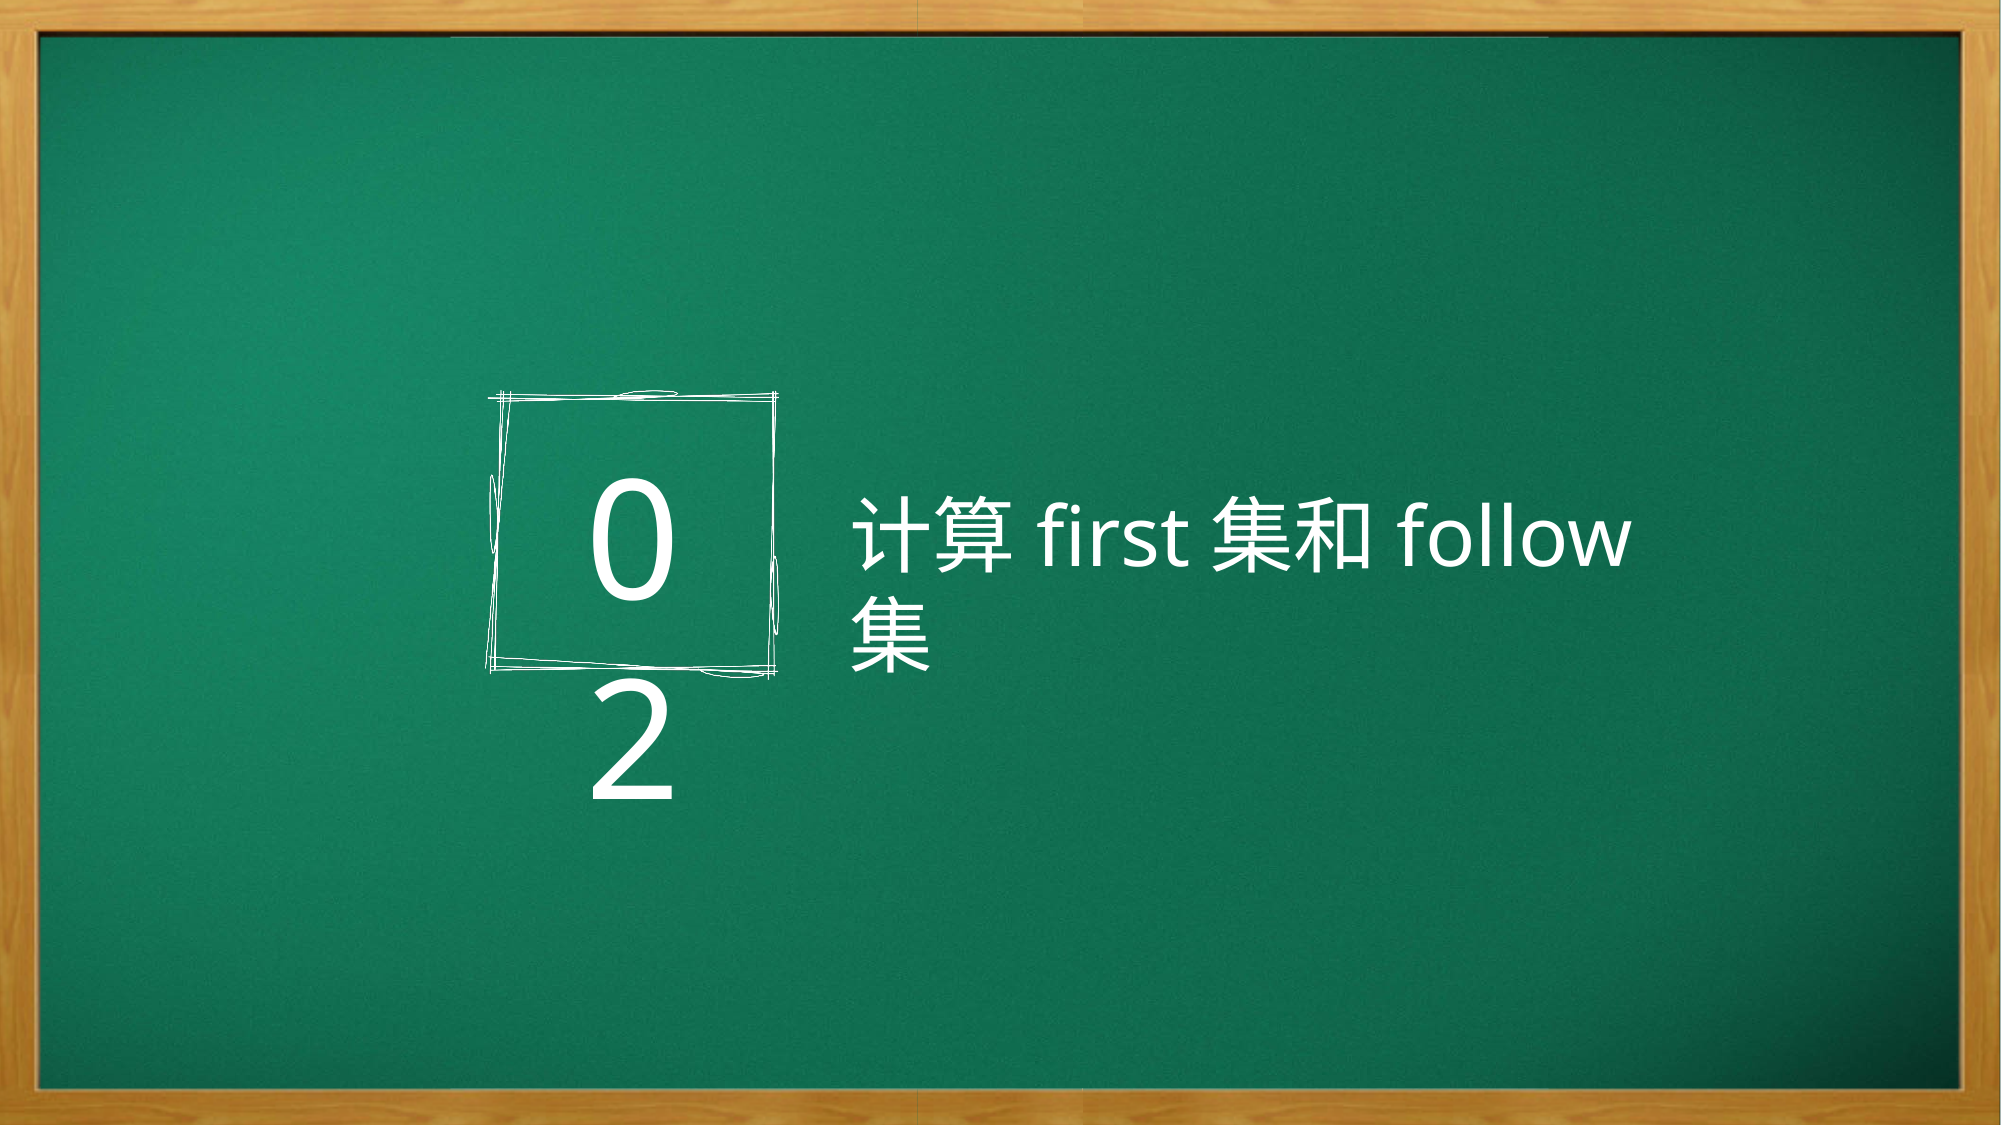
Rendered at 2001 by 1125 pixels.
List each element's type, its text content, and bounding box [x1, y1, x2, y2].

text_box 计算first集和follow集 [834, 476, 1729, 691]
picture [0, 0, 2001, 1125]
text_box 02 [548, 694, 718, 841]
